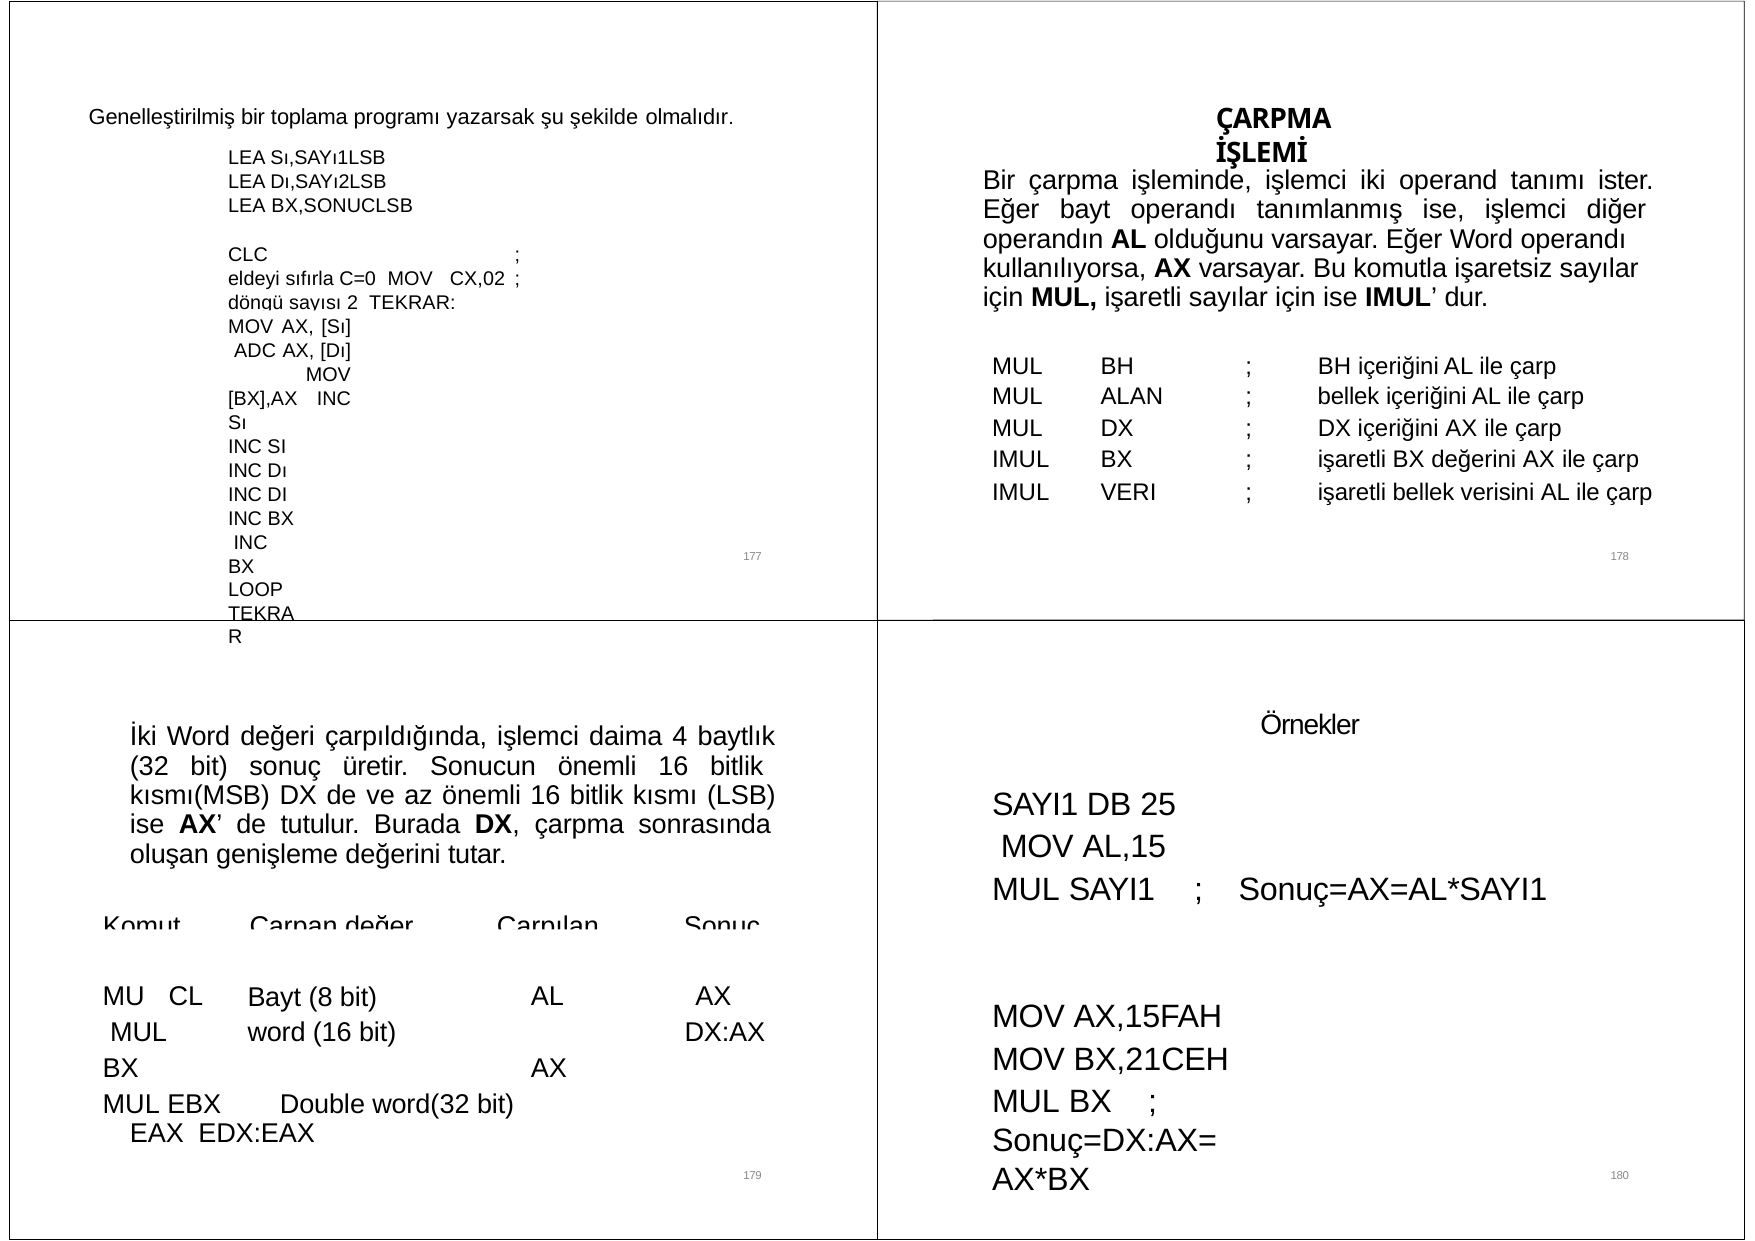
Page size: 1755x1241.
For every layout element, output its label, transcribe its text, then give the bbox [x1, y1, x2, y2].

text_box 180 [1608, 1168, 1632, 1182]
text_box [877, 935, 1745, 1239]
text_box 179 [741, 1168, 764, 1182]
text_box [81, 0, 1745, 930]
text_box [9, 1, 80, 620]
text_box [9, 620, 877, 1239]
